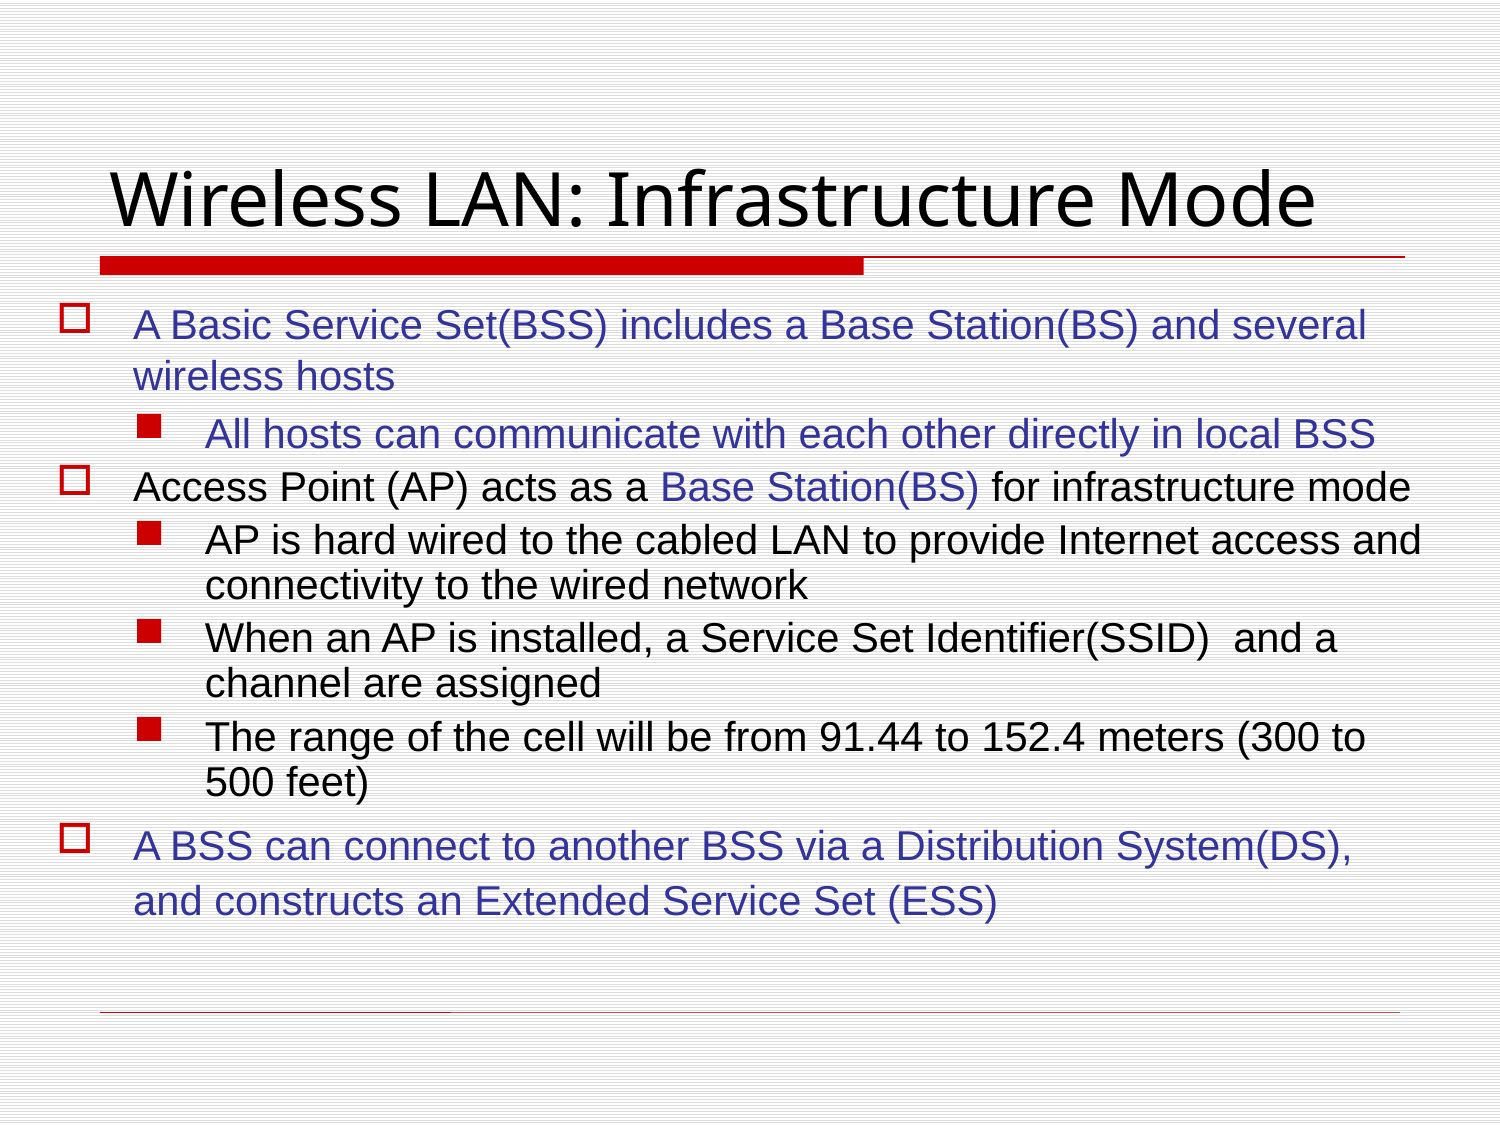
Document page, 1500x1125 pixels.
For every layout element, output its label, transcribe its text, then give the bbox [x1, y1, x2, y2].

list A Basic Service Set(BSS) includes a Base Station(BS) and several wireless hosts All hosts can communicate with each other directly in local BSS Access Point (AP) acts as a Base Station(BS) for infrastructure mode AP is hard wired to the cabled LAN to provide Internet access and connectivity to the wired network When an AP is installed, a Service Set Identifier(SSID) and a channel are assigned The range of the cell will be from 91.44 to 152.4 meters (300 to 500 feet) A BSS can connect to another BSS via a Distribution System(DS), and constructs an Extended Service Set (ESS) [41, 290, 1449, 991]
title Wireless LAN: Infrastructure Mode [94, 50, 1465, 250]
